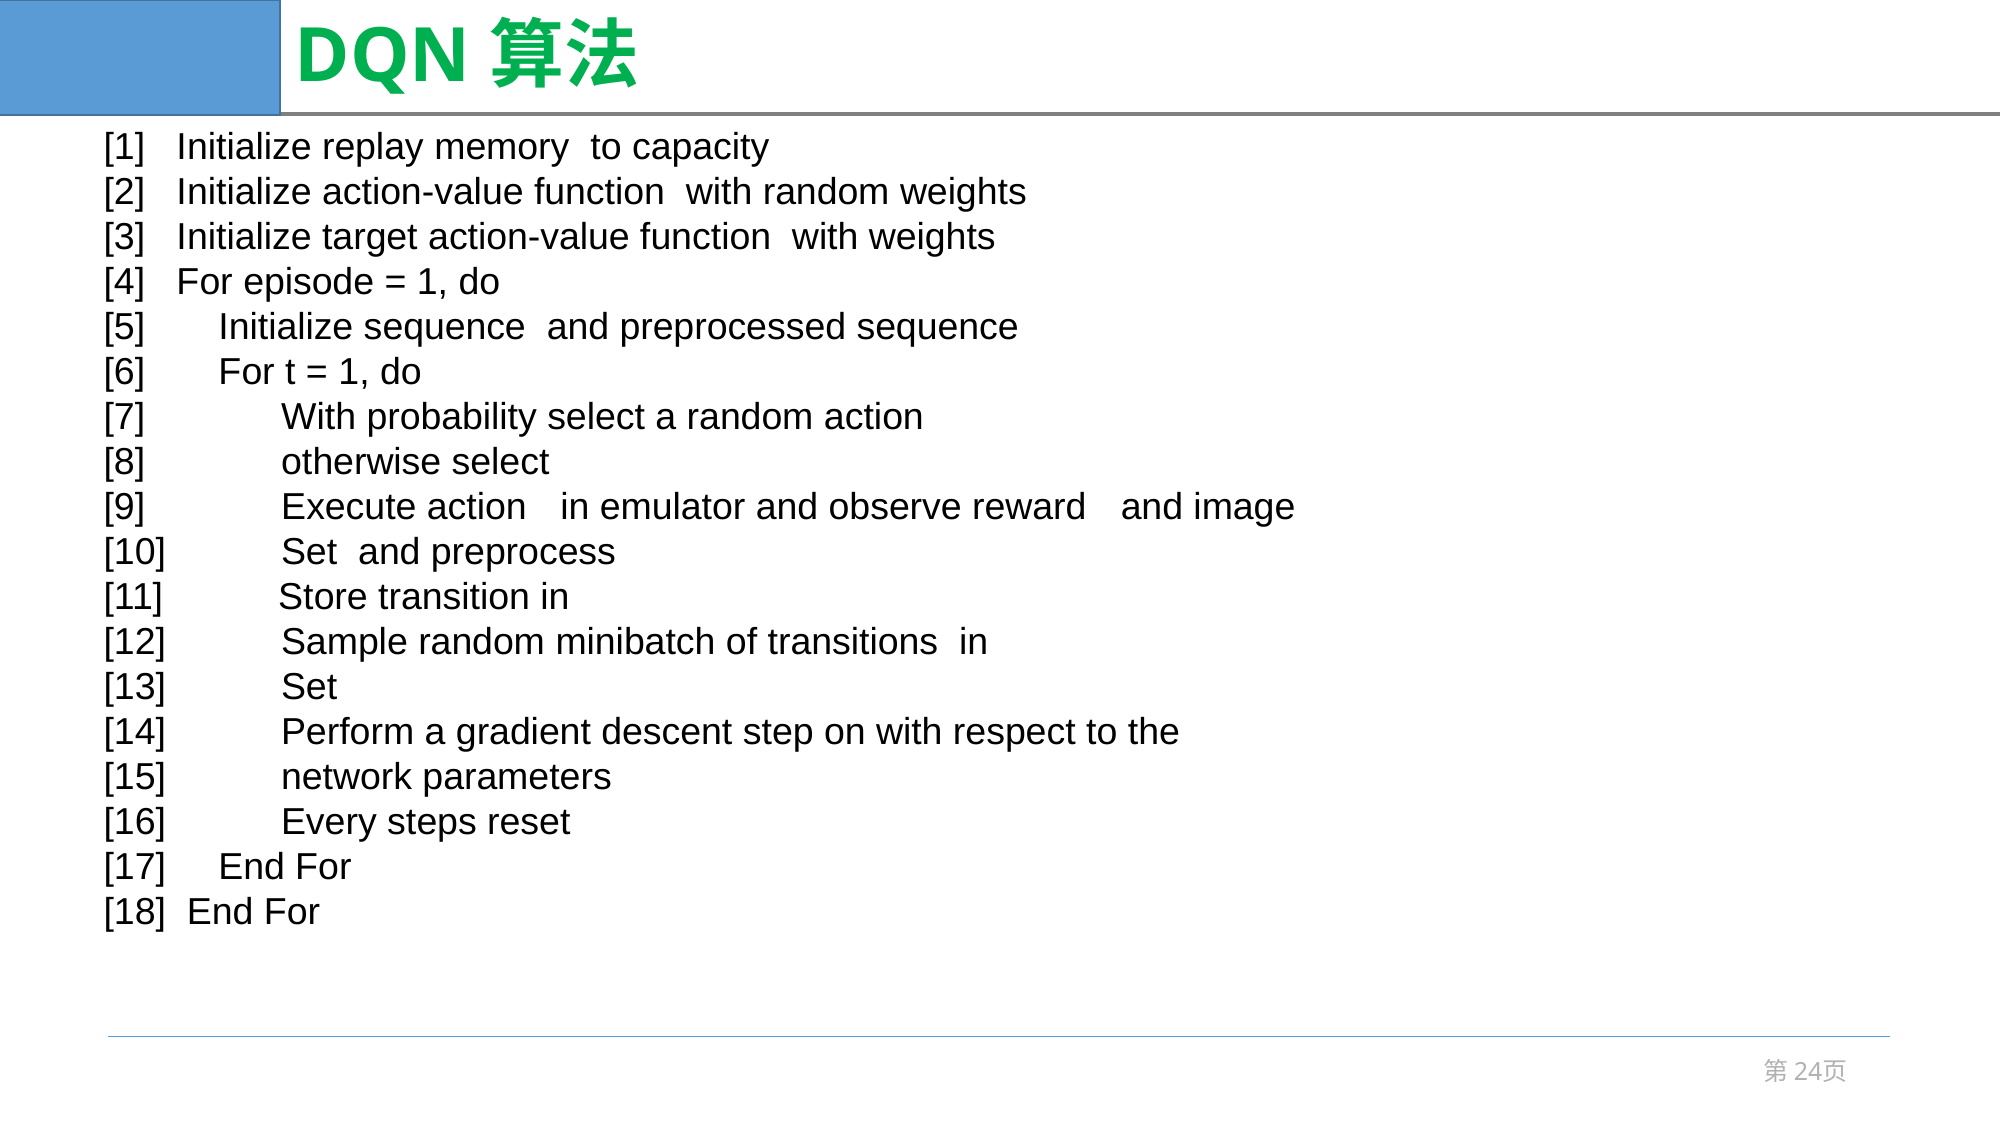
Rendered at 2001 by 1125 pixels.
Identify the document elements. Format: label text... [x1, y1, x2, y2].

title DQN算法 [279, 0, 2000, 116]
slide_number 第24页 [1412, 1042, 1863, 1103]
